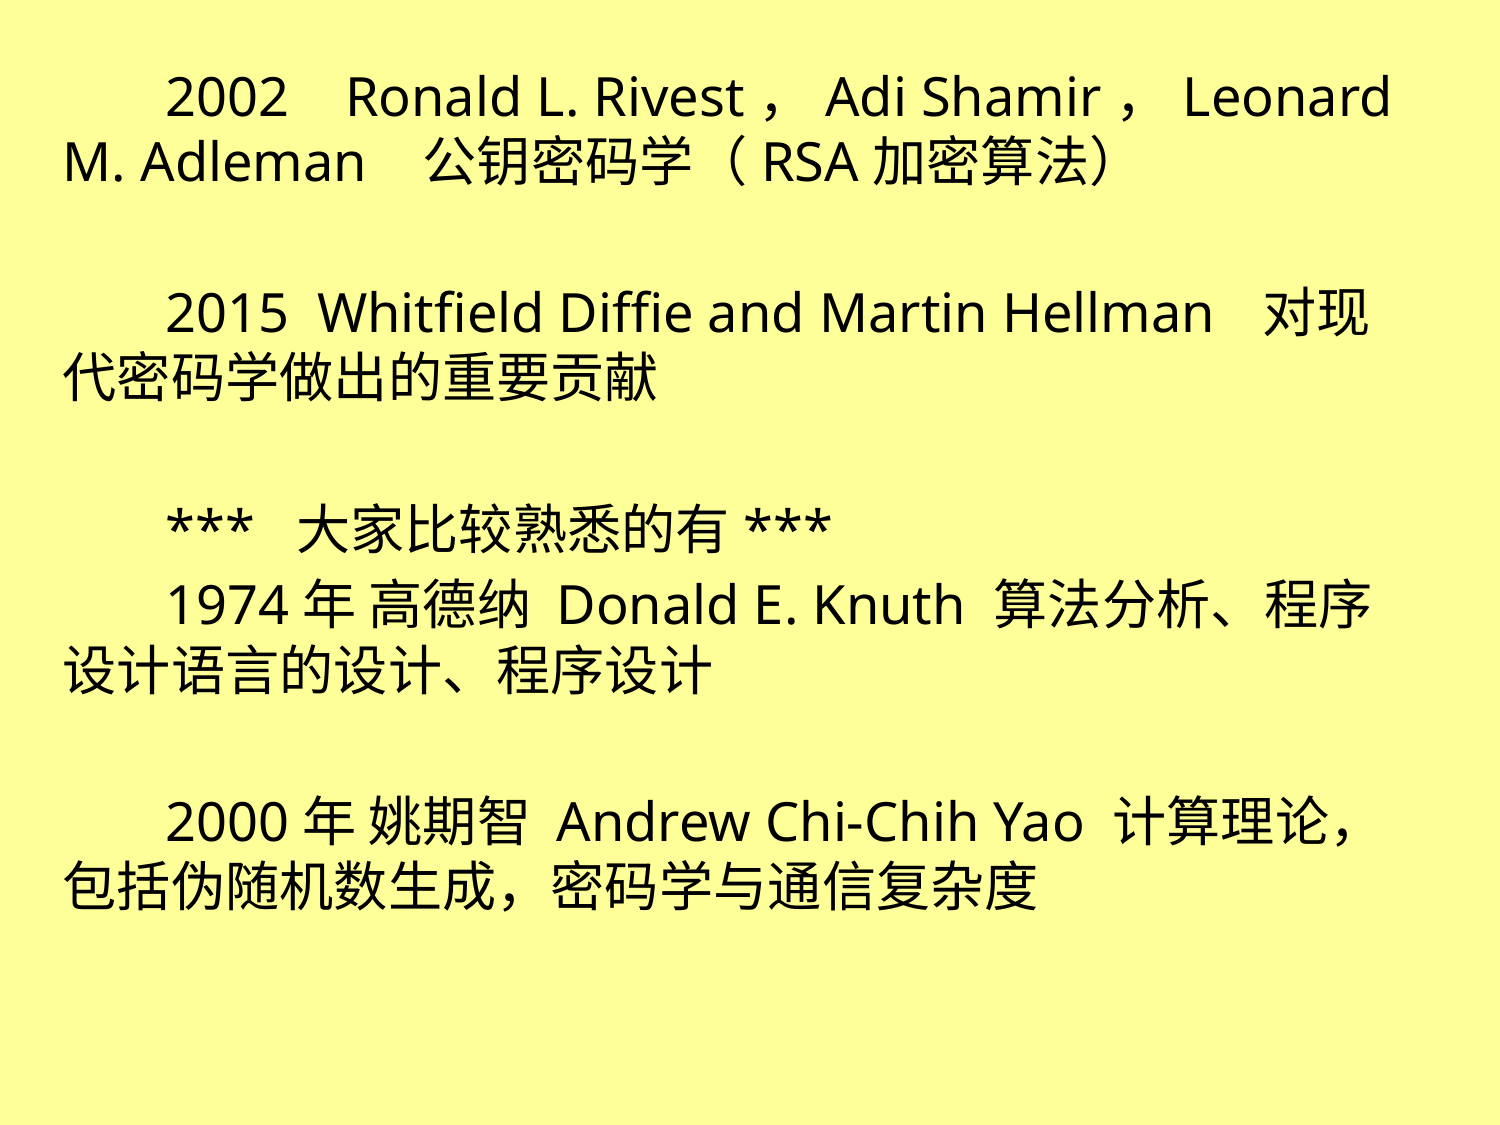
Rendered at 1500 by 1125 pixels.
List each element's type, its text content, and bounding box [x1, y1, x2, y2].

list 2002 Ronald L. Rivest，Adi Shamir，Leonard M. Adleman 公钥密码学（RSA加密算法） 2015 Whitfield Diffie and Martin Hellman 对现代密码学做出的重要贡献 *** 大家比较熟悉的有*** 1974年 高德纳 Donald E. Knuth 算法分析、程序设计语言的设计、程序设计 2000年 姚期智 Andrew Chi-Chih Yao 计算理论，包括伪随机数生成，密码学与通信复杂度 [47, 54, 1436, 1000]
